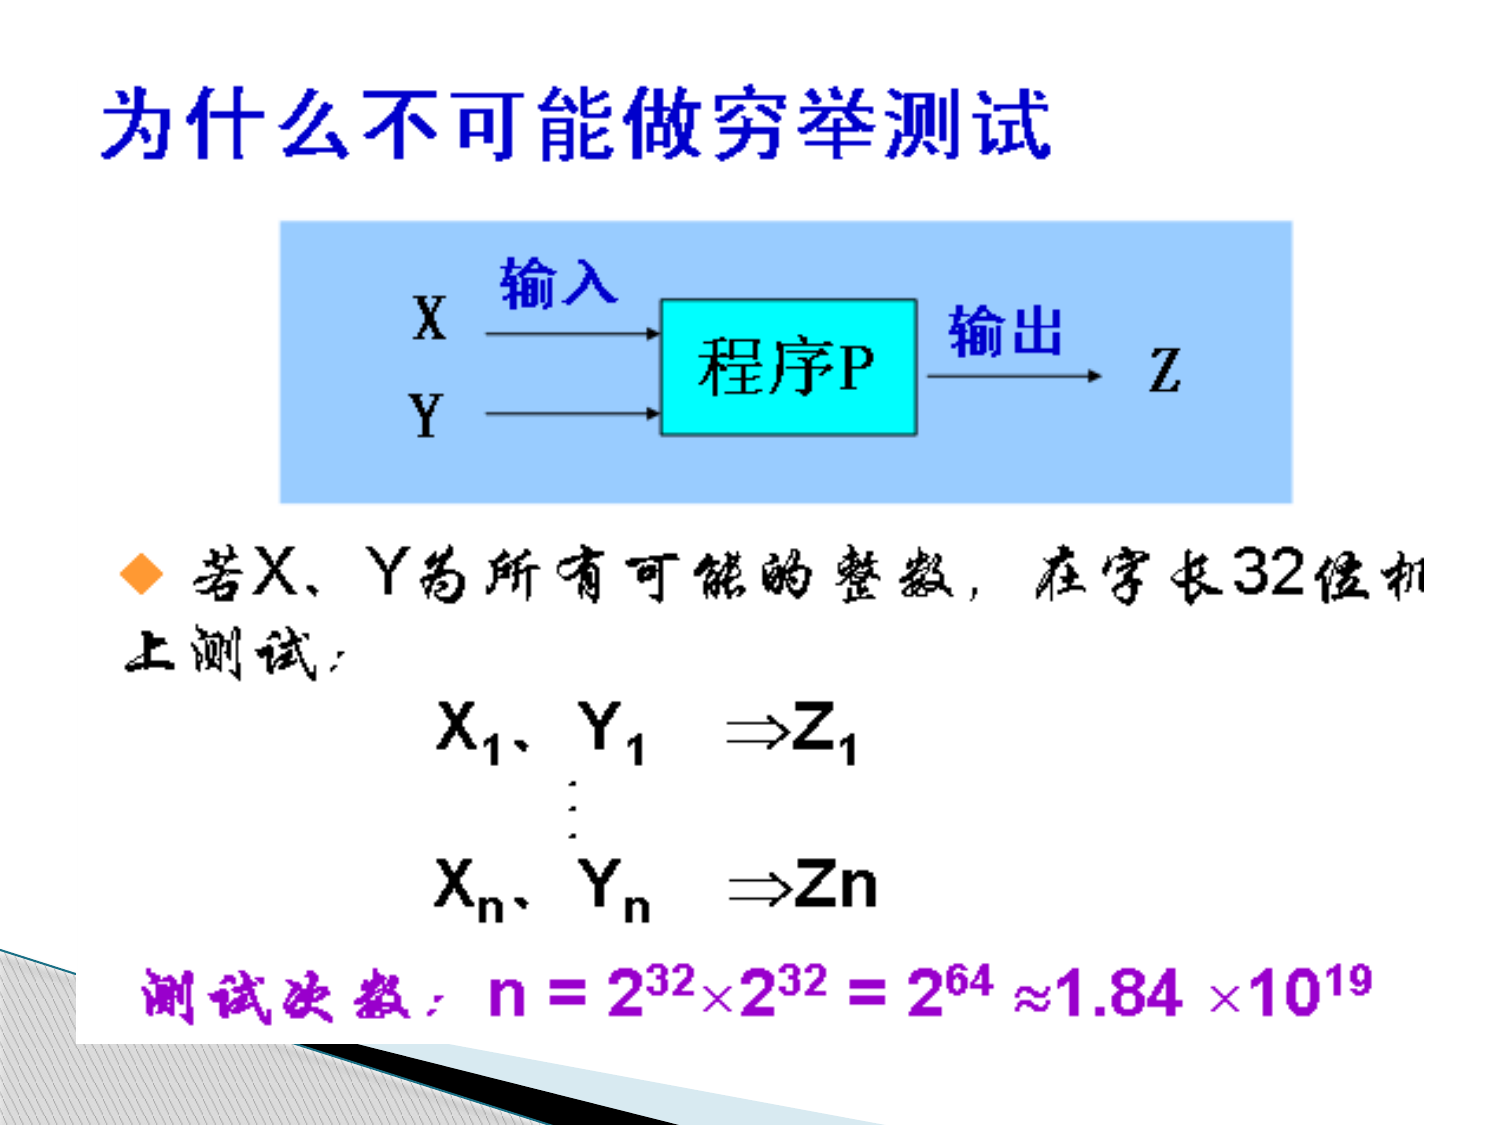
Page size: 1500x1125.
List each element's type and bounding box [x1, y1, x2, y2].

picture [76, 80, 1424, 1044]
